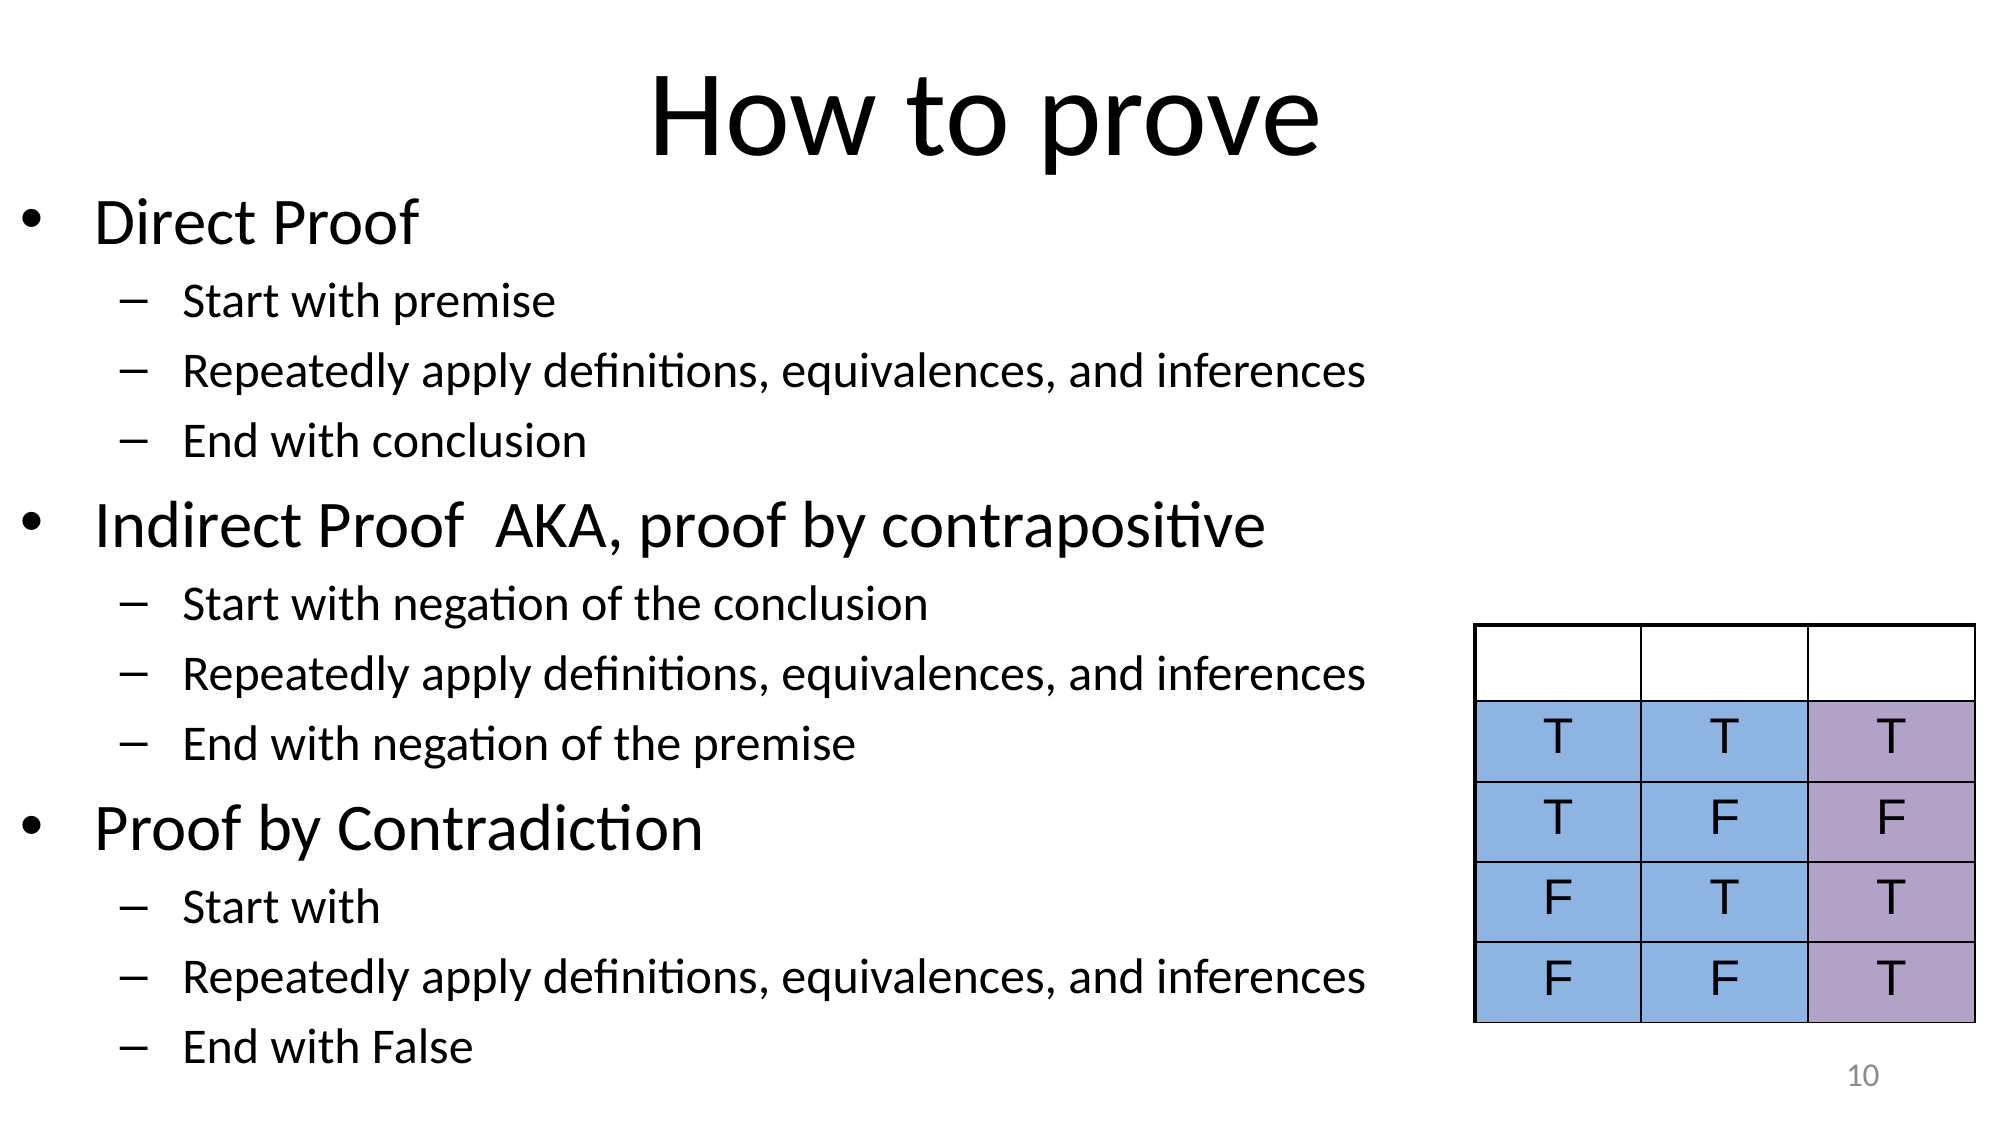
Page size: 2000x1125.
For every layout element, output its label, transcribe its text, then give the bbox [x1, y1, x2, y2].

slide_number 10 [1432, 1042, 1900, 1103]
